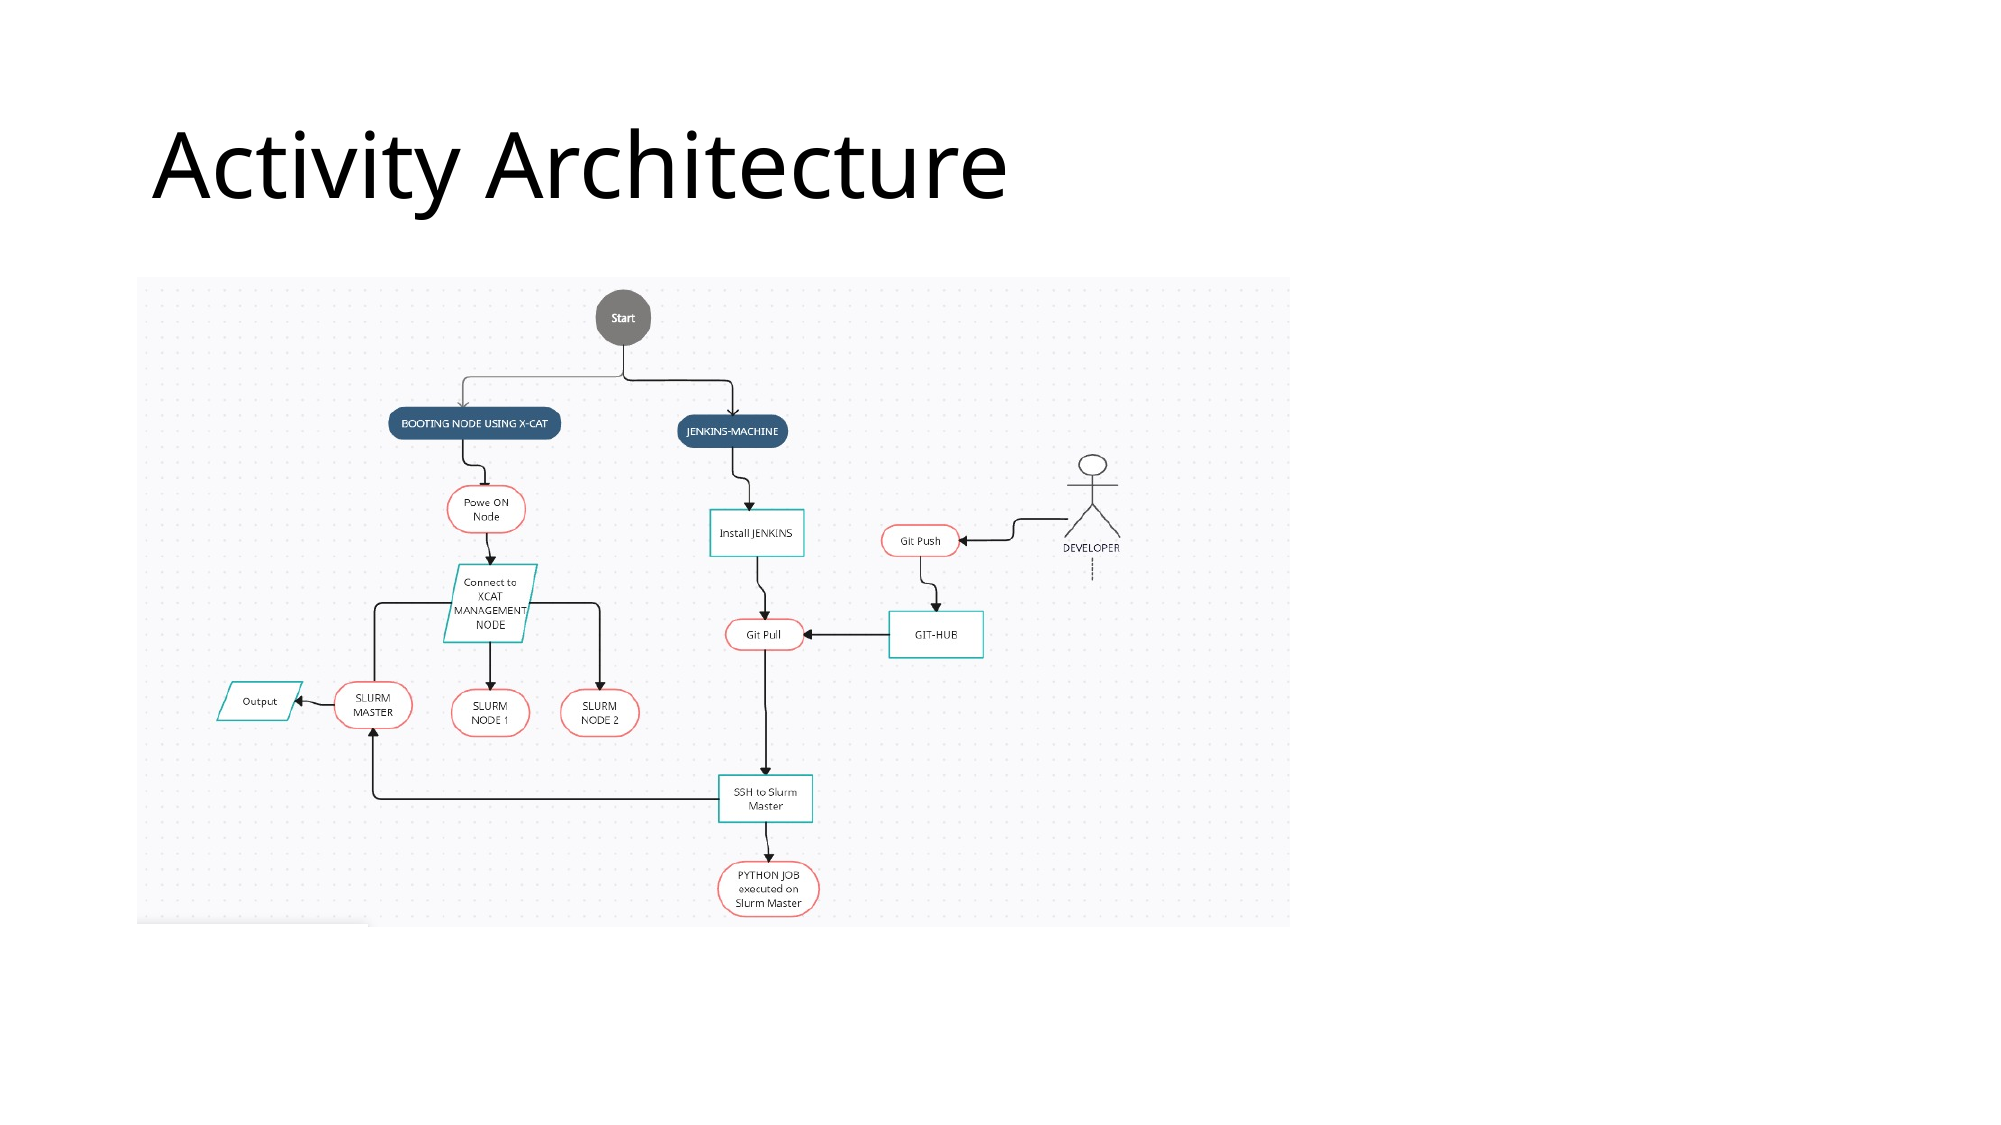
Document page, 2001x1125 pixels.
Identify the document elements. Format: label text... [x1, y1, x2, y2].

picture [137, 277, 1290, 927]
title Activity Architecture [137, 59, 1863, 278]
